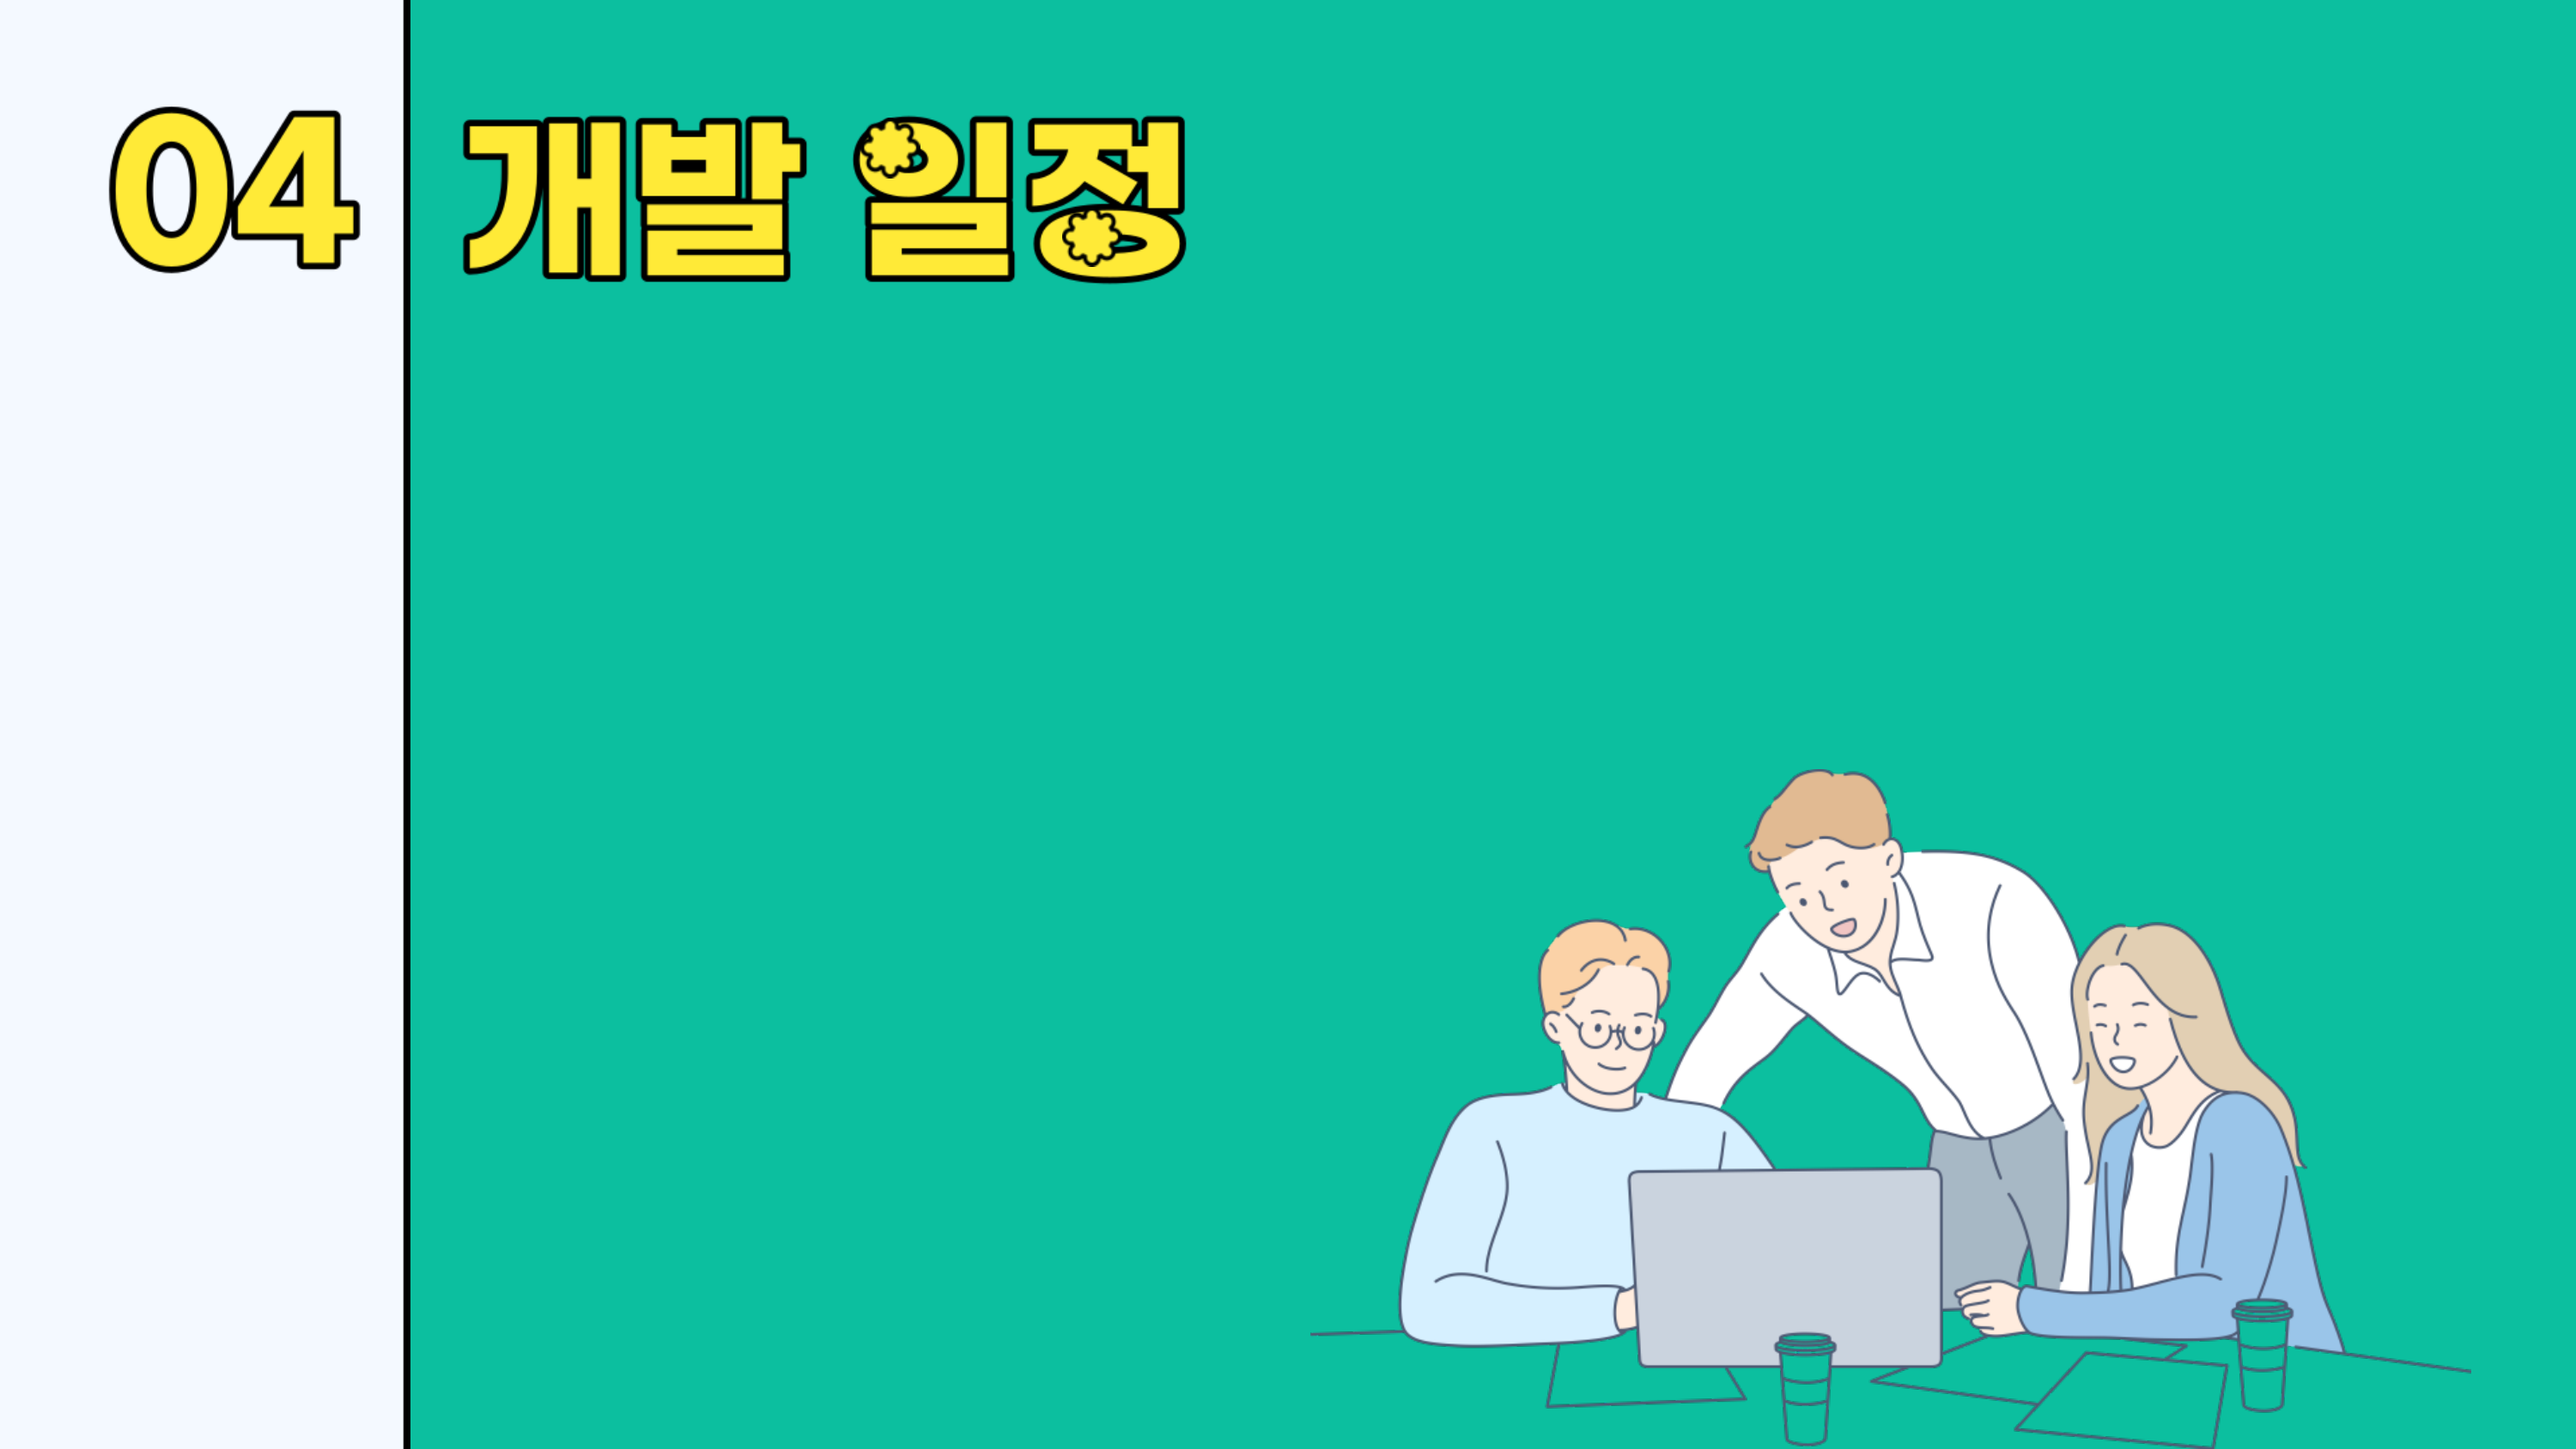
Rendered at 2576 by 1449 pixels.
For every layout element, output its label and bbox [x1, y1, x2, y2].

text_box [1062, 207, 1123, 268]
text_box [860, 118, 920, 179]
text_box [1310, 769, 2472, 1449]
text_box [0, 0, 410, 1449]
picture [30, 10, 1409, 523]
